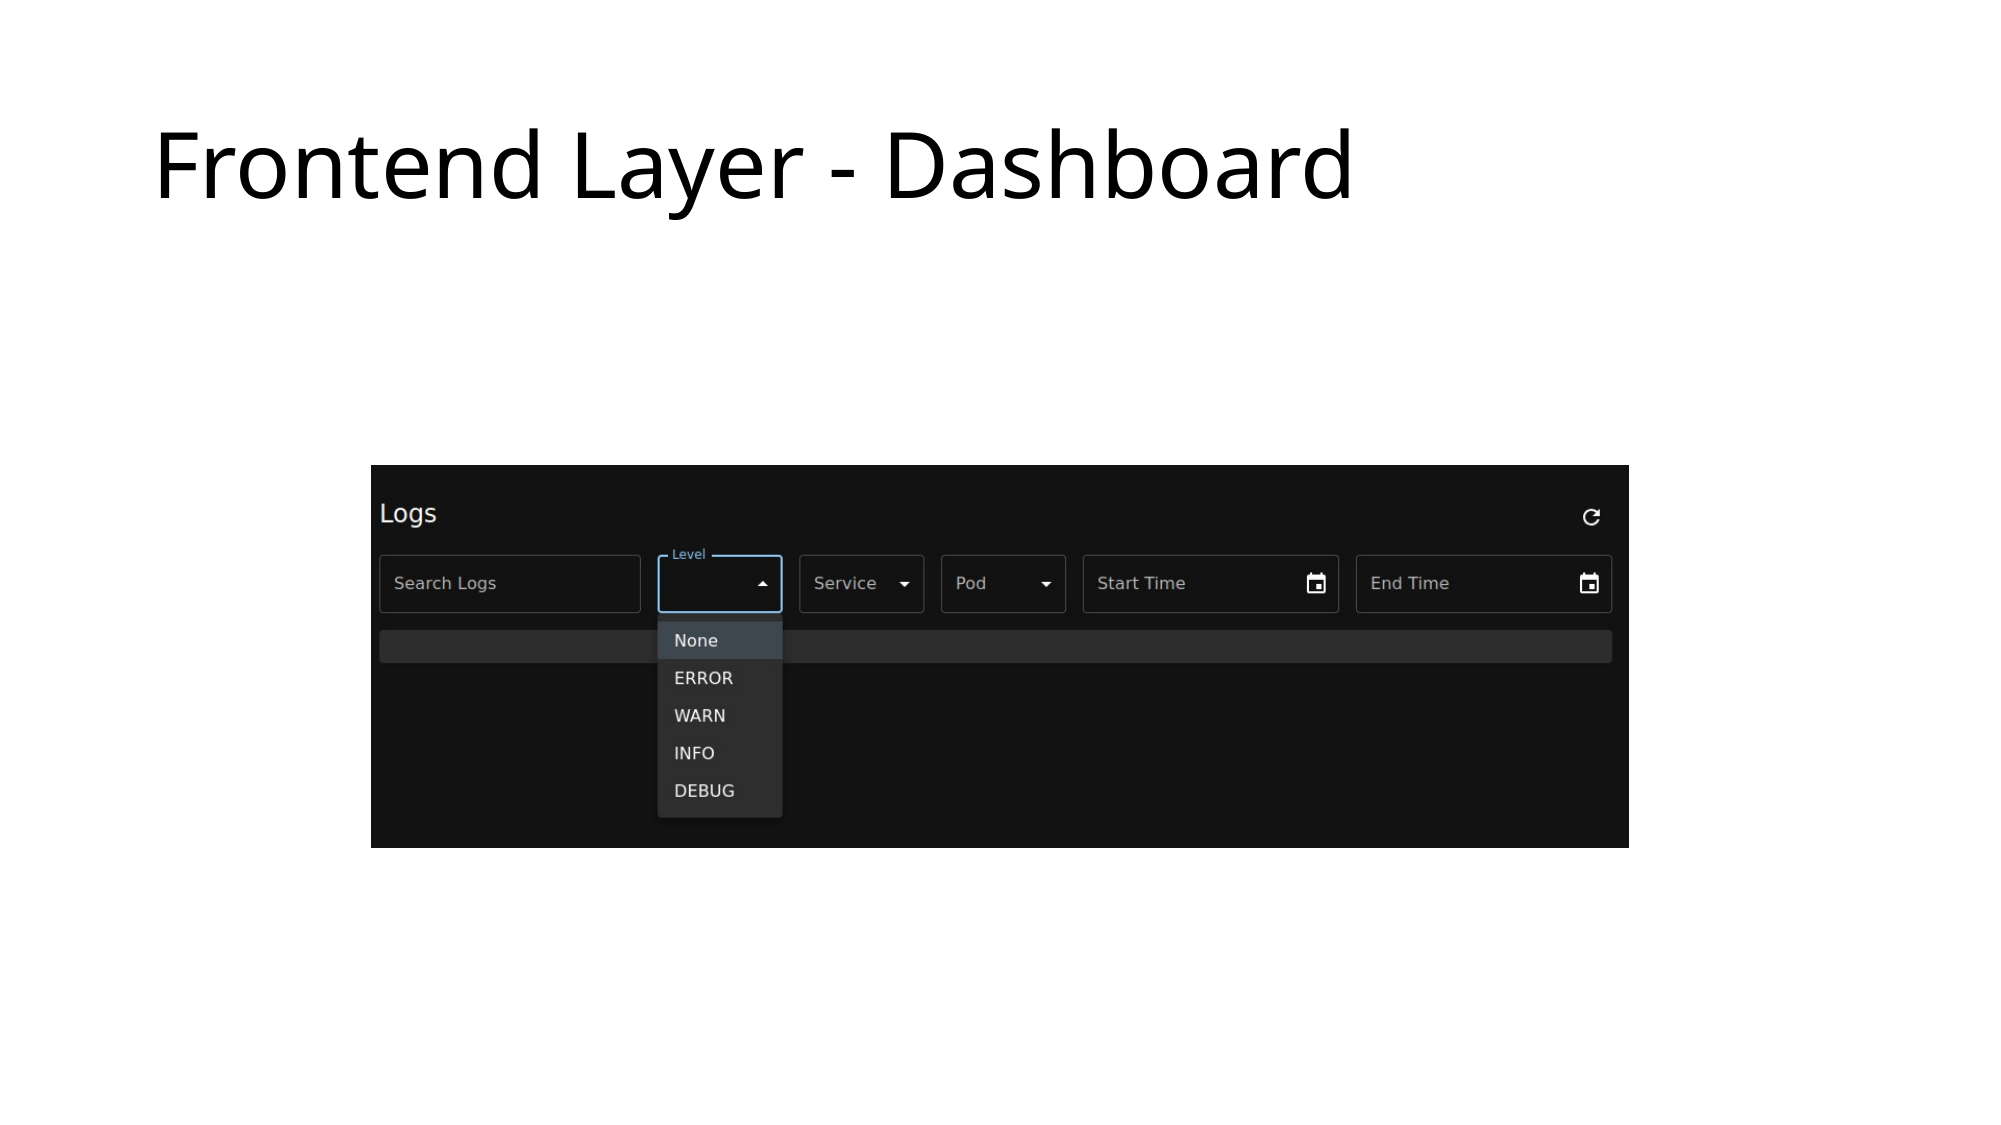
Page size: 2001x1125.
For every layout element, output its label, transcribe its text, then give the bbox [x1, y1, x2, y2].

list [370, 464, 1630, 848]
title Frontend Layer - Dashboard [137, 59, 1863, 278]
